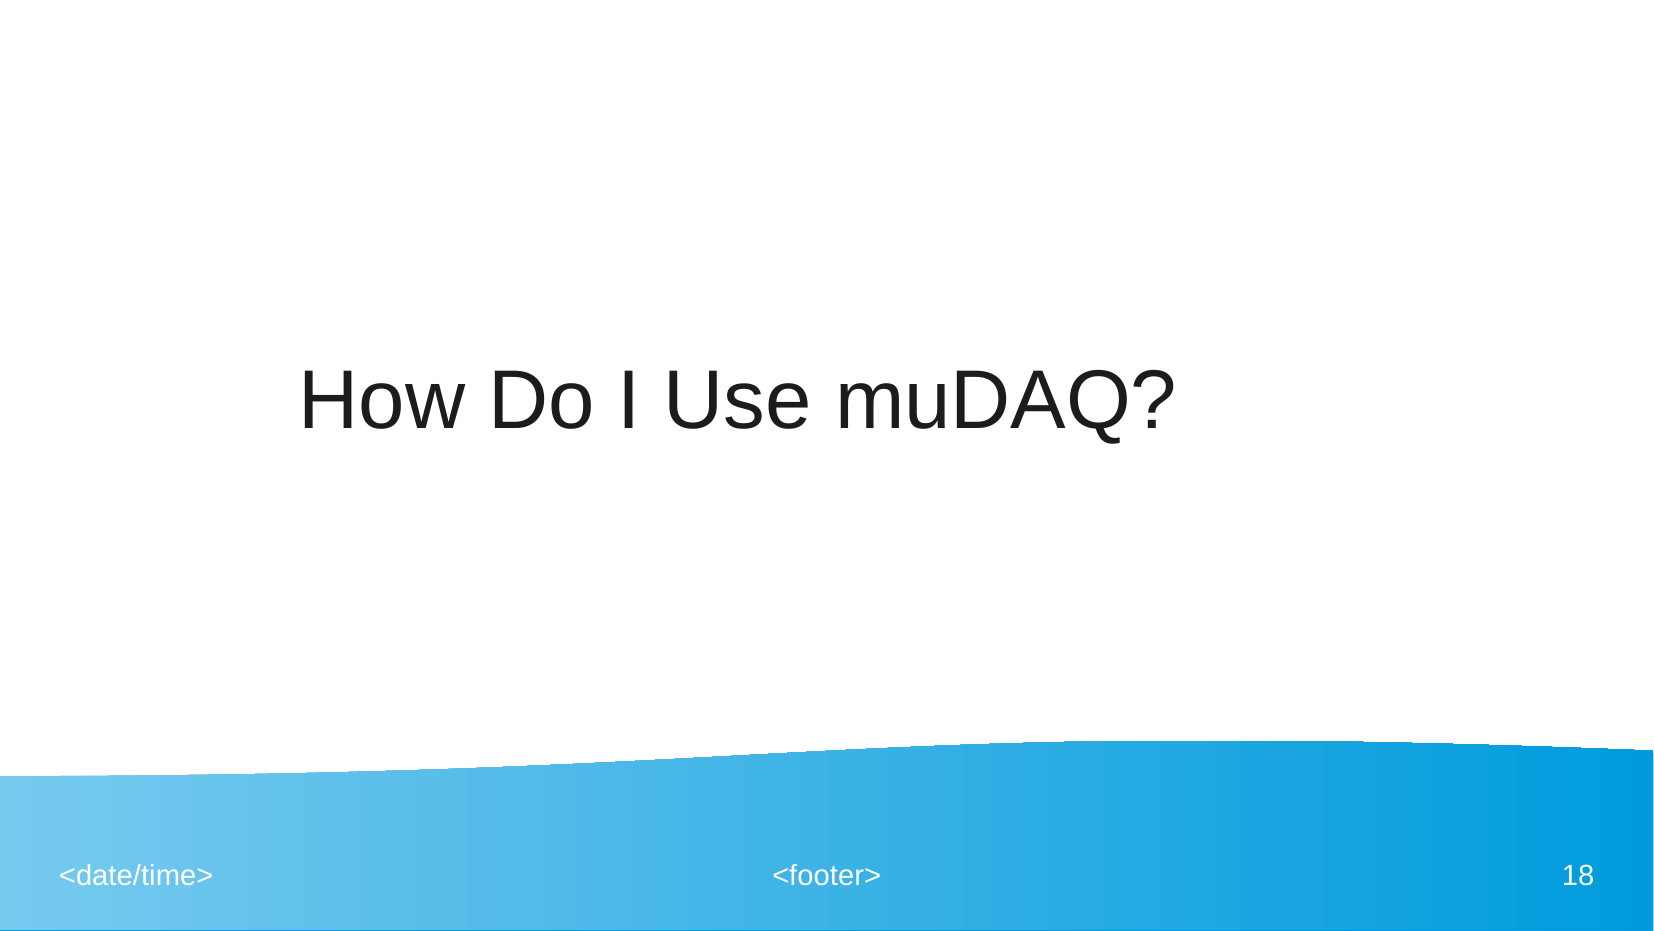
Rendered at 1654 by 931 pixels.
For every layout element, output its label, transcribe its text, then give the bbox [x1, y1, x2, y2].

title How Do I Use muDAQ? [0, 265, 1477, 525]
